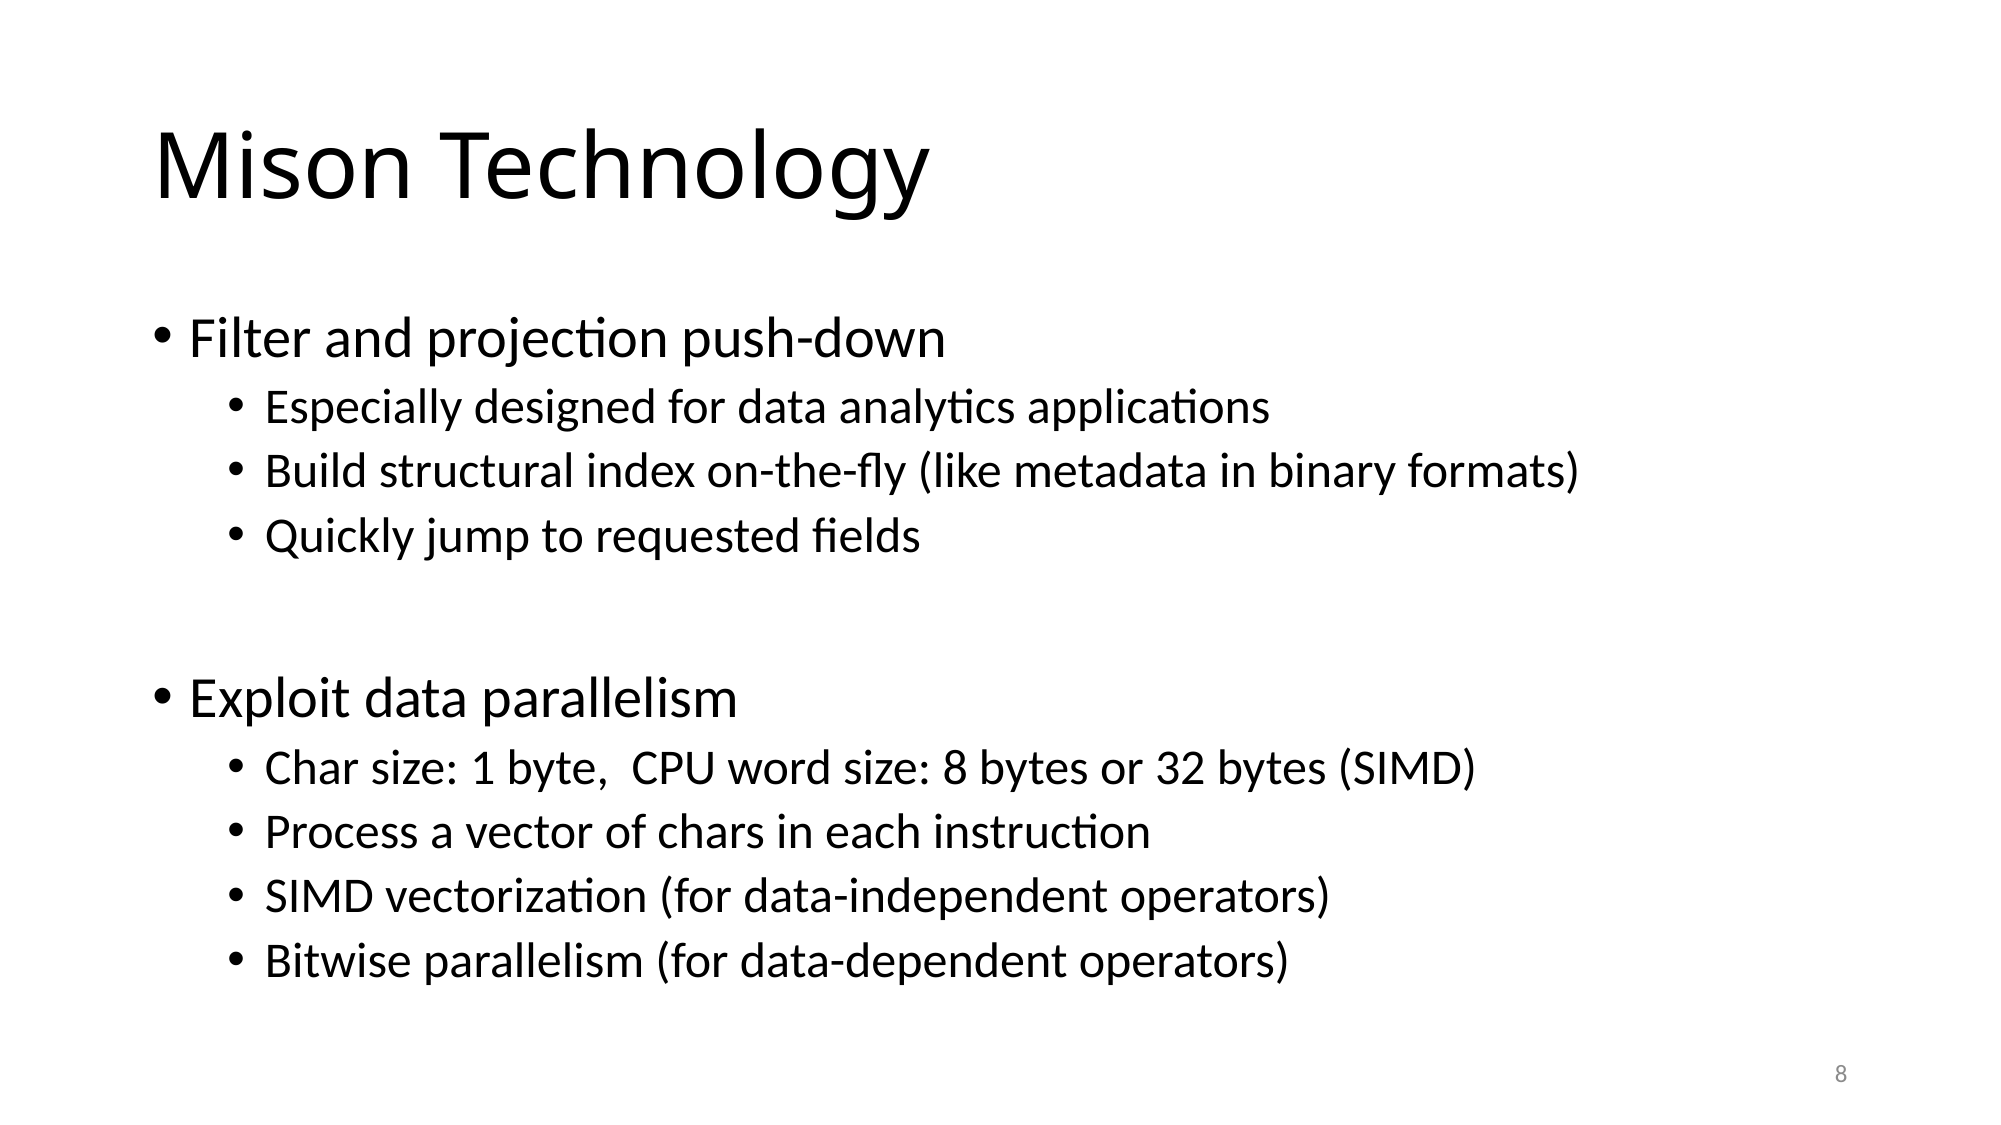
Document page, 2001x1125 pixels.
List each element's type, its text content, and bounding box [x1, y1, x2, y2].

slide_number 8 [1412, 1042, 1863, 1103]
title Mison Technology [137, 59, 1863, 278]
list Filter and projection push-down Especially designed for data analytics applications Build structural index on-the-fly (like metadata in binary formats) Quickly jump to requested fields Exploit data parallelism Char size: 1 byte, CPU word size: 8 bytes or 32 bytes (SIMD) Process a vector of chars in each instruction SIMD vectorization (for data-independent operators) Bitwise parallelism (for data-dependent operators) [137, 299, 1863, 1014]
